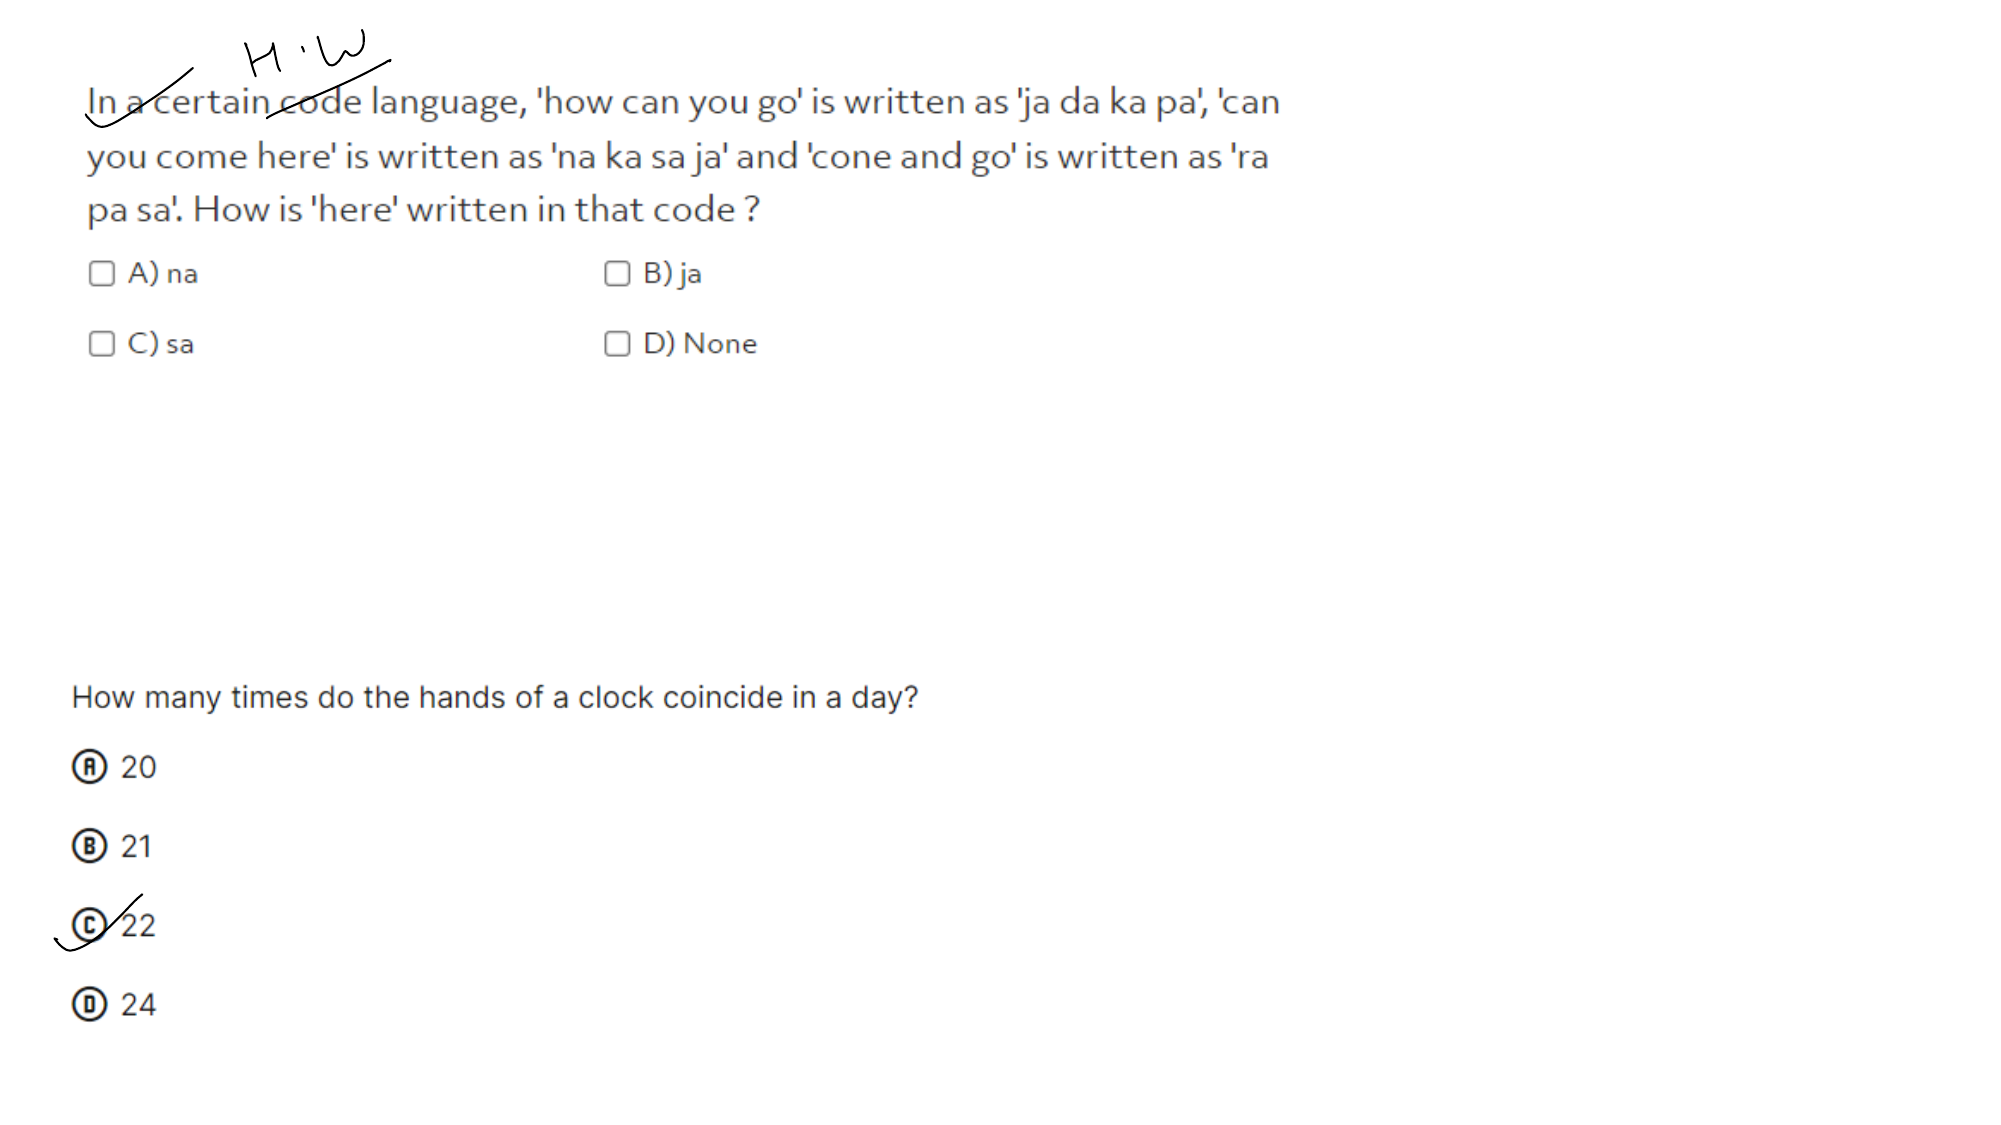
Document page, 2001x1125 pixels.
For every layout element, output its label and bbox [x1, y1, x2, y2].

picture [74, 64, 1299, 386]
picture [61, 670, 939, 1037]
